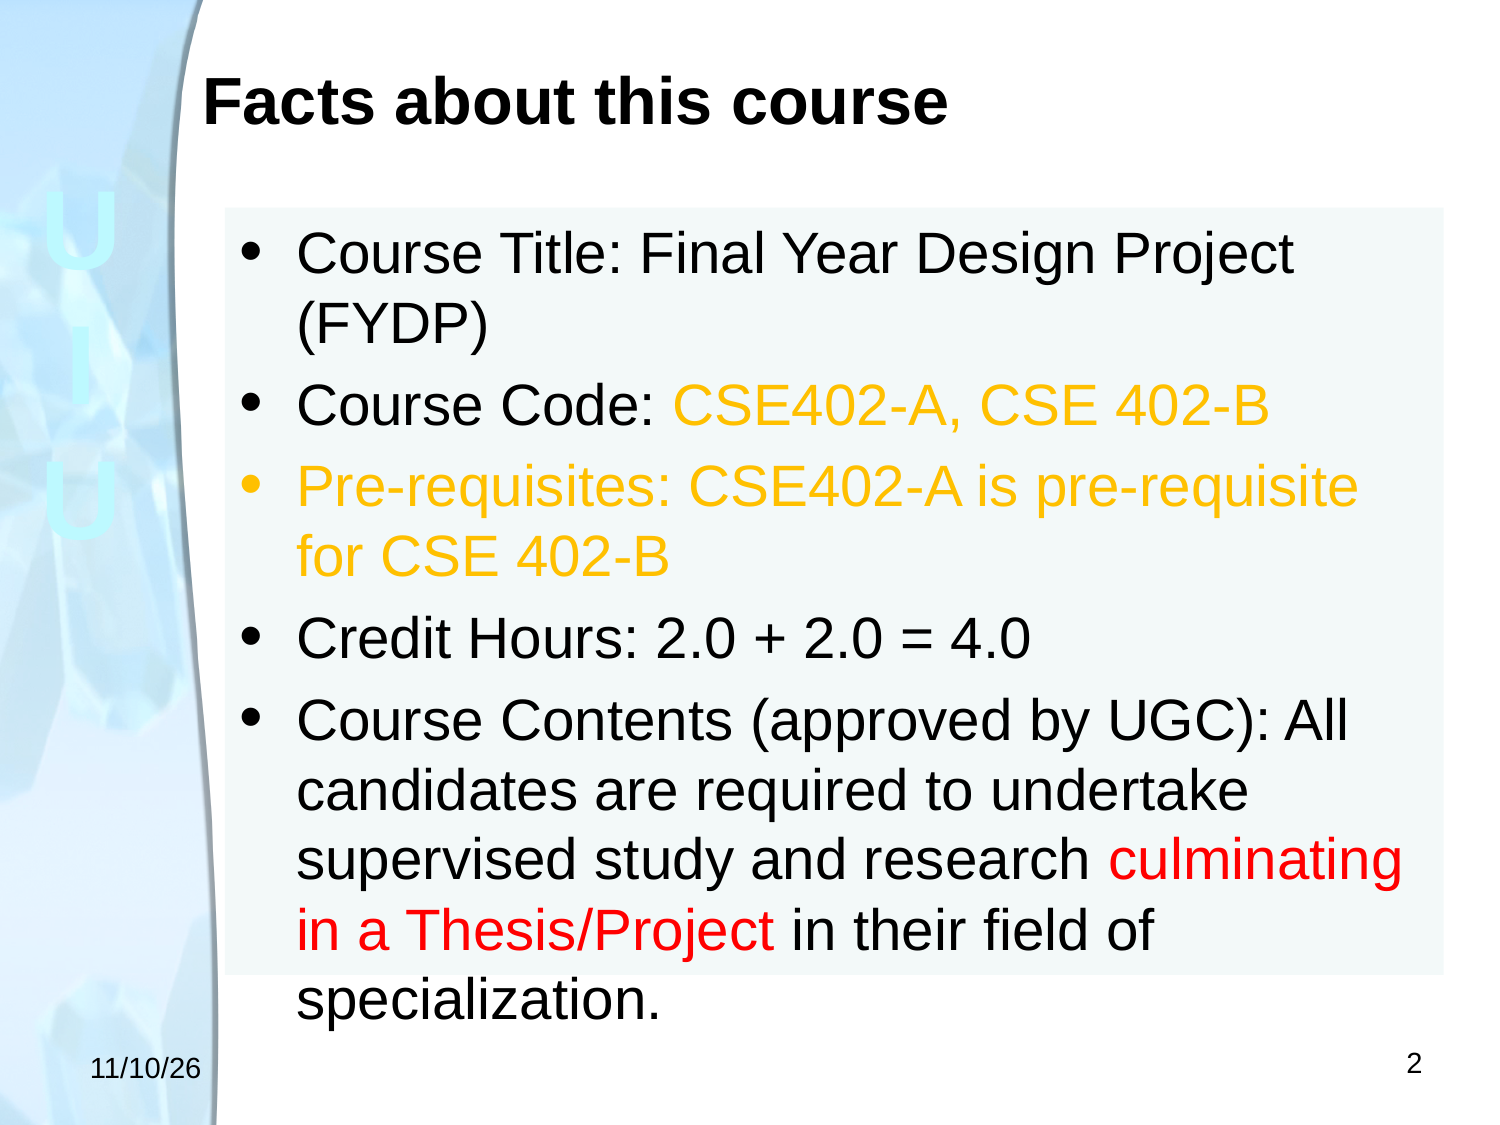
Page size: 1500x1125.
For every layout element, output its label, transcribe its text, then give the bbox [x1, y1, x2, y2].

text_box Facts about this course [187, 50, 1390, 150]
picture [0, 0, 1500, 1125]
text_box Course Title: Final Year Design Project (FYDP) Course Code: CSE402-A, CSE 402-B Pre-requisites: CSE402-A is pre-requisite for CSE 402-B Credit Hours: 2.0 + 2.0 = 4.0 Course Contents (approved by UGC): All candidates are required to undertake supervised study and research culminating in a Thesis/Project in their field of specialization. [224, 207, 1444, 975]
text_box 6/24/18 [75, 1041, 425, 1120]
text_box <number> [1087, 1037, 1438, 1116]
